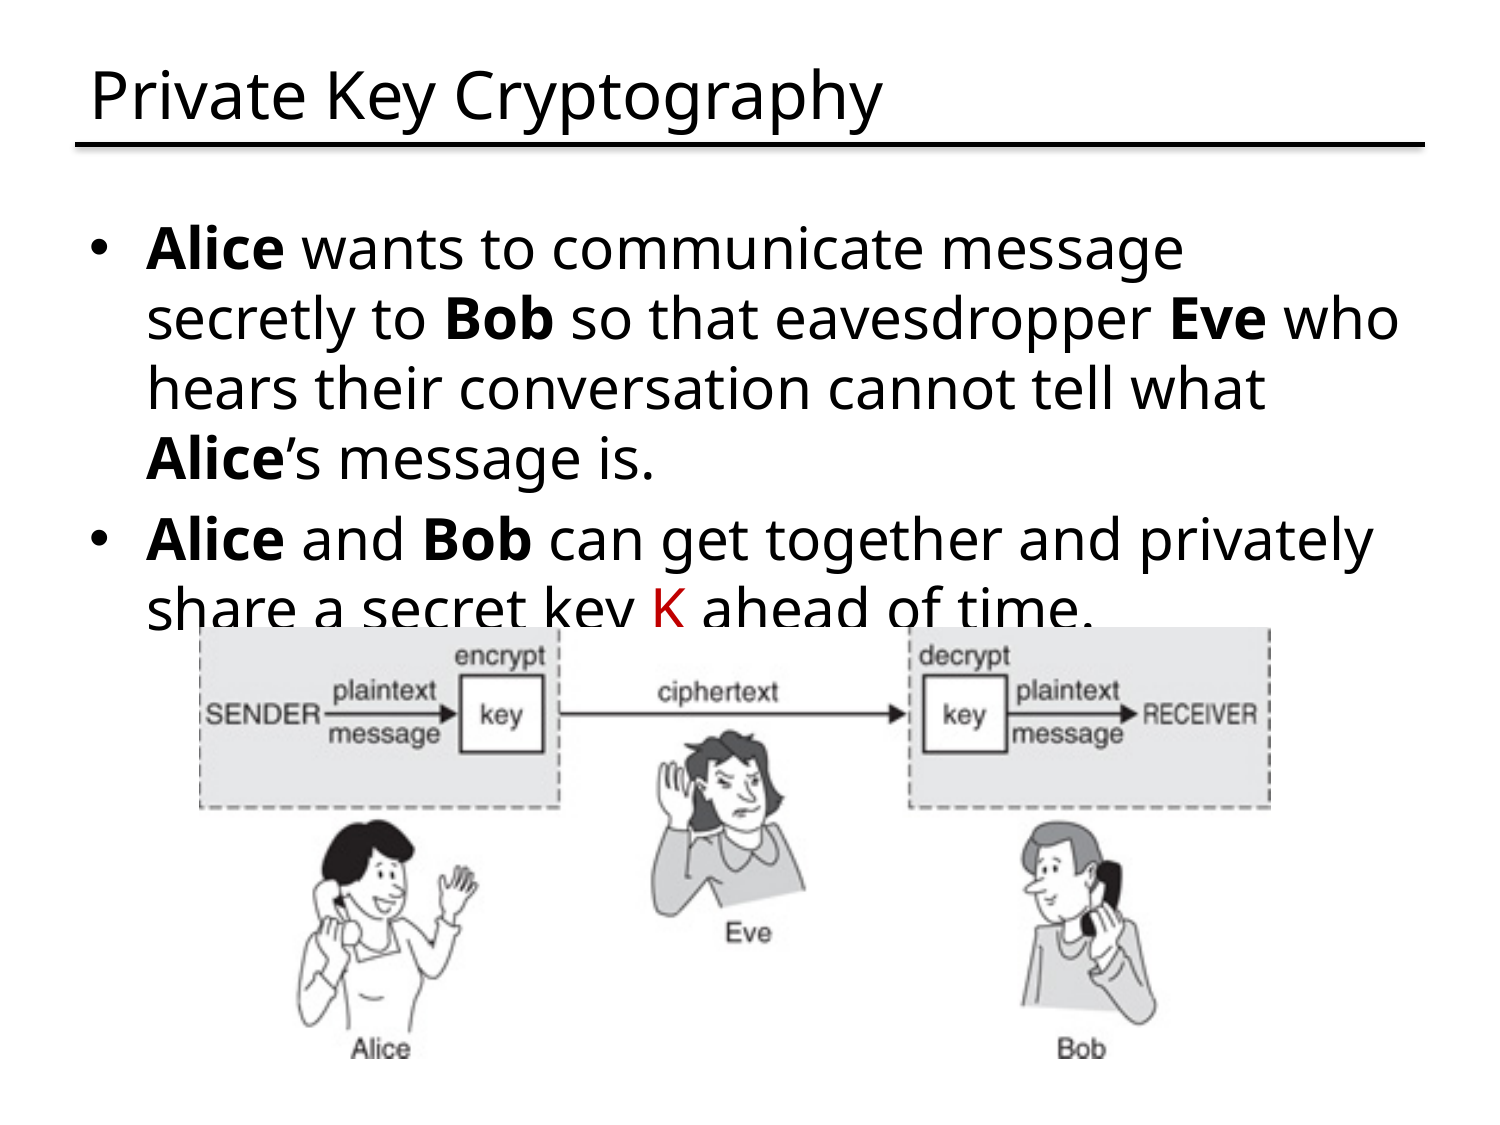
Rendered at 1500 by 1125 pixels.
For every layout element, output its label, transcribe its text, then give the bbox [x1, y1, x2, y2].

picture [198, 627, 1271, 1059]
list Alice wants to communicate message secretly to Bob so that eavesdropper Eve who hears their conversation cannot tell what Alice’s message is. Alice and Bob can get together and privately share a secret key K ahead of time. [75, 204, 1425, 1048]
title Private Key Cryptography [75, 45, 1425, 145]
